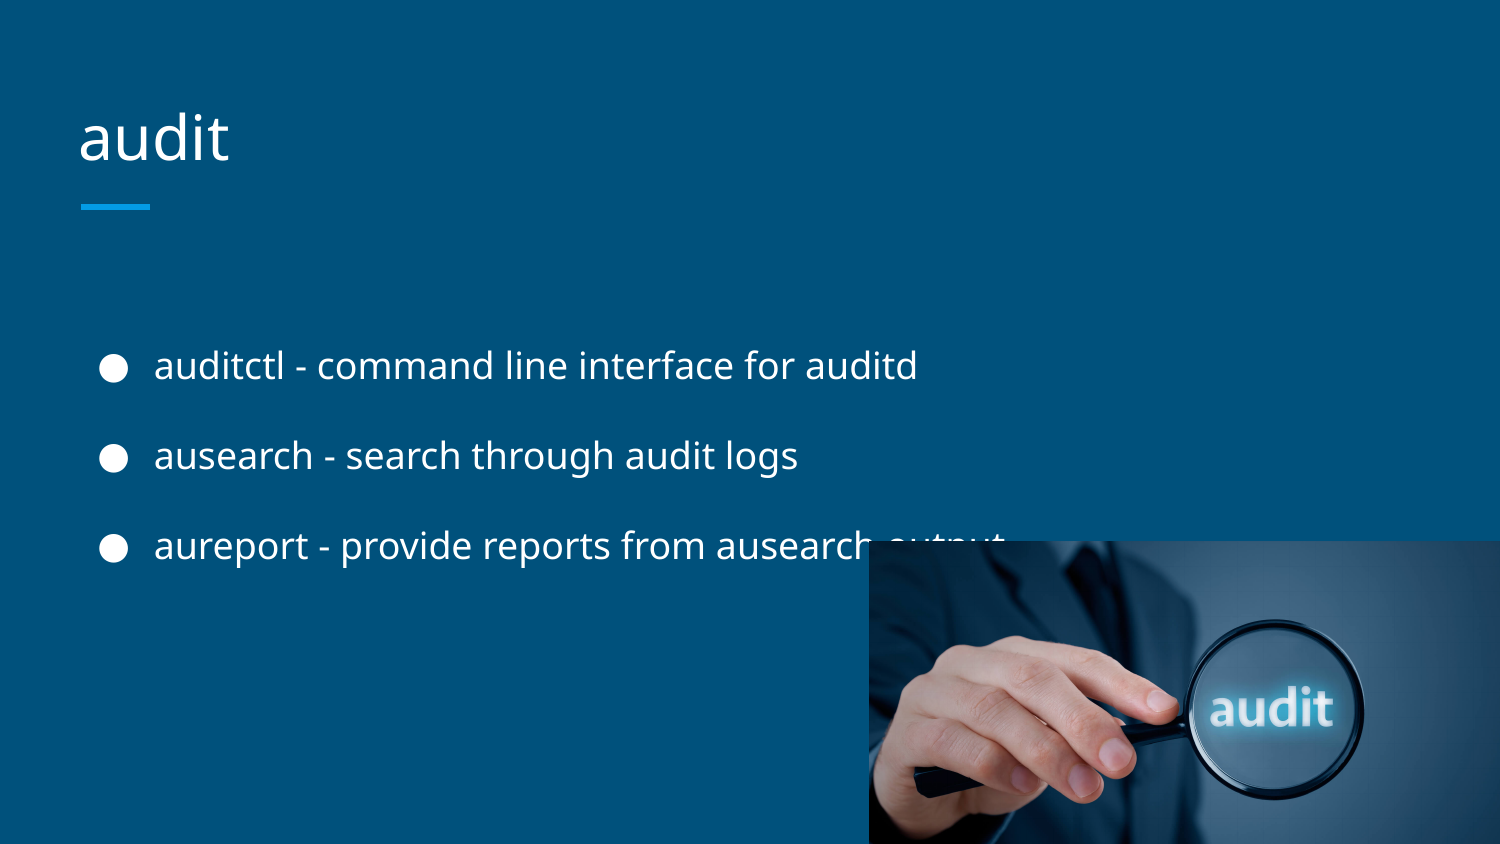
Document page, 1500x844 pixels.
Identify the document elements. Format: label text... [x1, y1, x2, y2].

list auditctl - command line interface for auditd ausearch - search through audit logs aureport - provide reports from ausearch output [63, 281, 1437, 787]
title audit [63, 75, 1437, 188]
picture [869, 540, 1500, 844]
